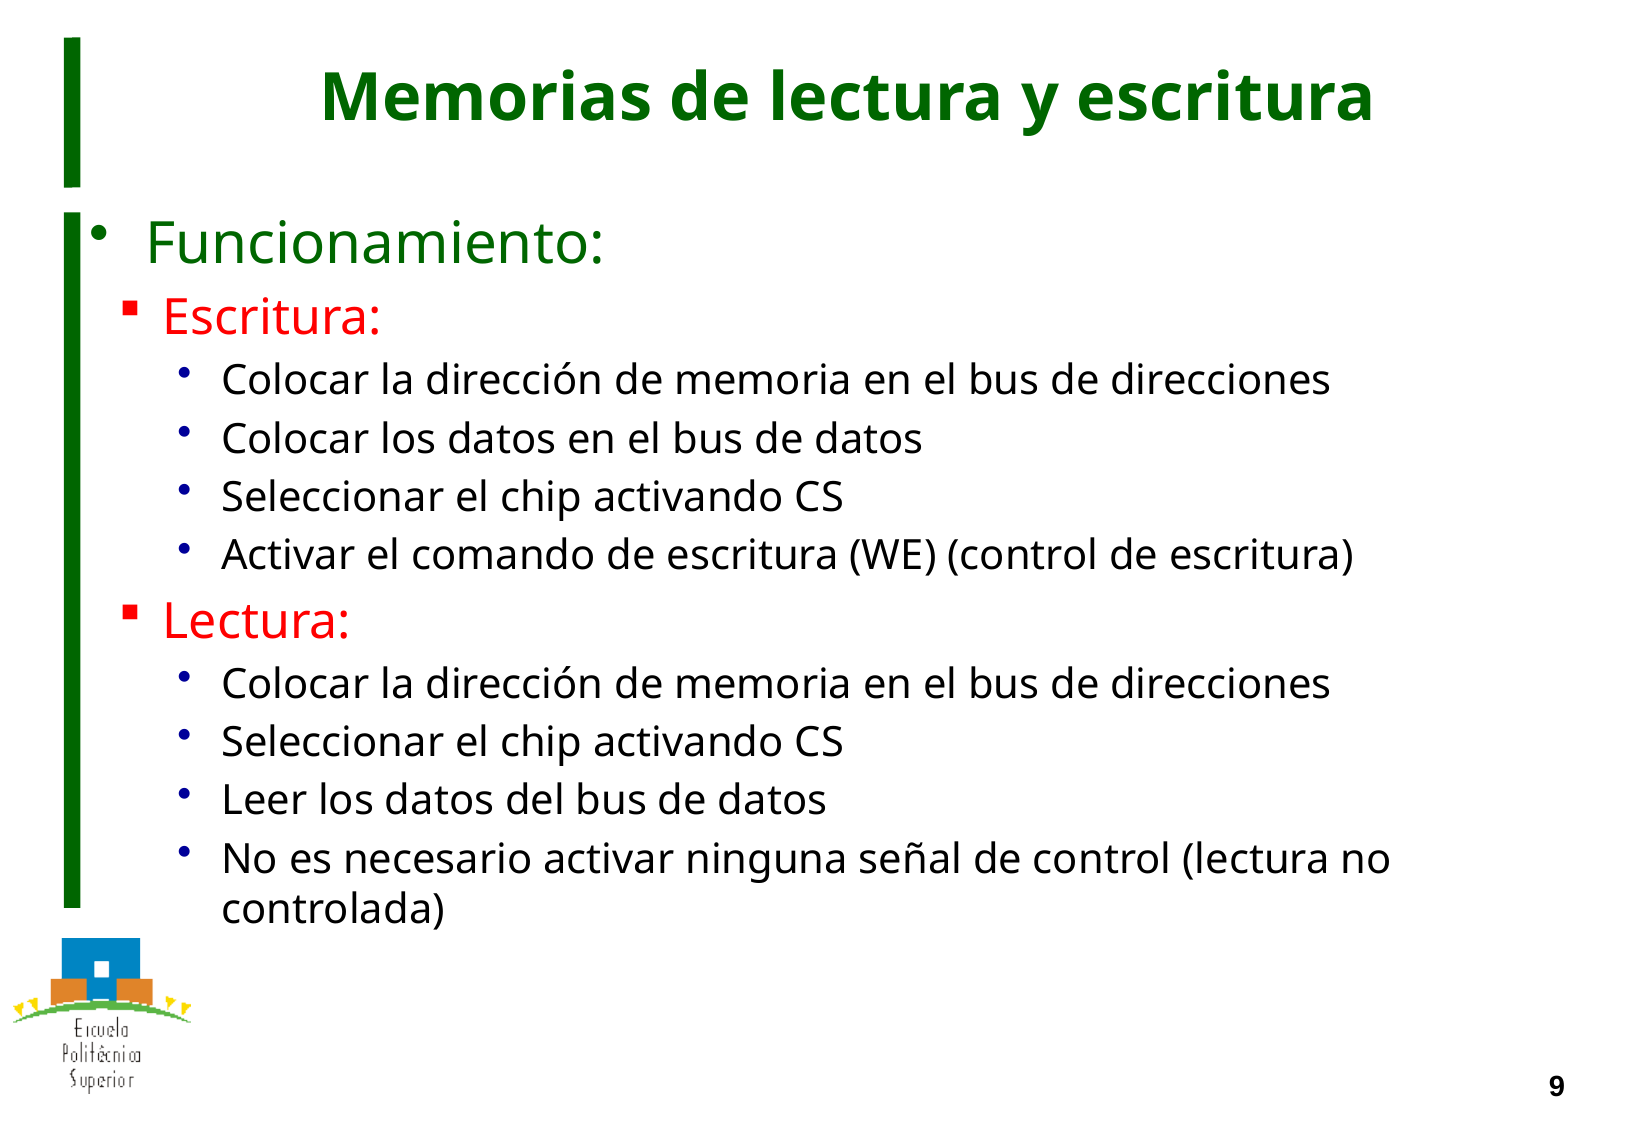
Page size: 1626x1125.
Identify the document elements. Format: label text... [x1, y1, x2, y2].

title Memorias de lectura y escritura [117, 0, 1579, 188]
picture [13, 938, 191, 1094]
picture [95, 962, 109, 977]
text_box Funcionamiento: Escritura: Colocar la dirección de memoria en el bus de direcciones Colocar los datos en el bus de datos Seleccionar el chip activando CS Activar el comando de escritura (WE) (control de escritura) Lectura: Colocar la dirección de memoria en el bus de direcciones Seleccionar el chip activando CS Leer los datos del bus de datos No es necesario activar ninguna señal de control (lectura no controlada) [74, 197, 1603, 954]
